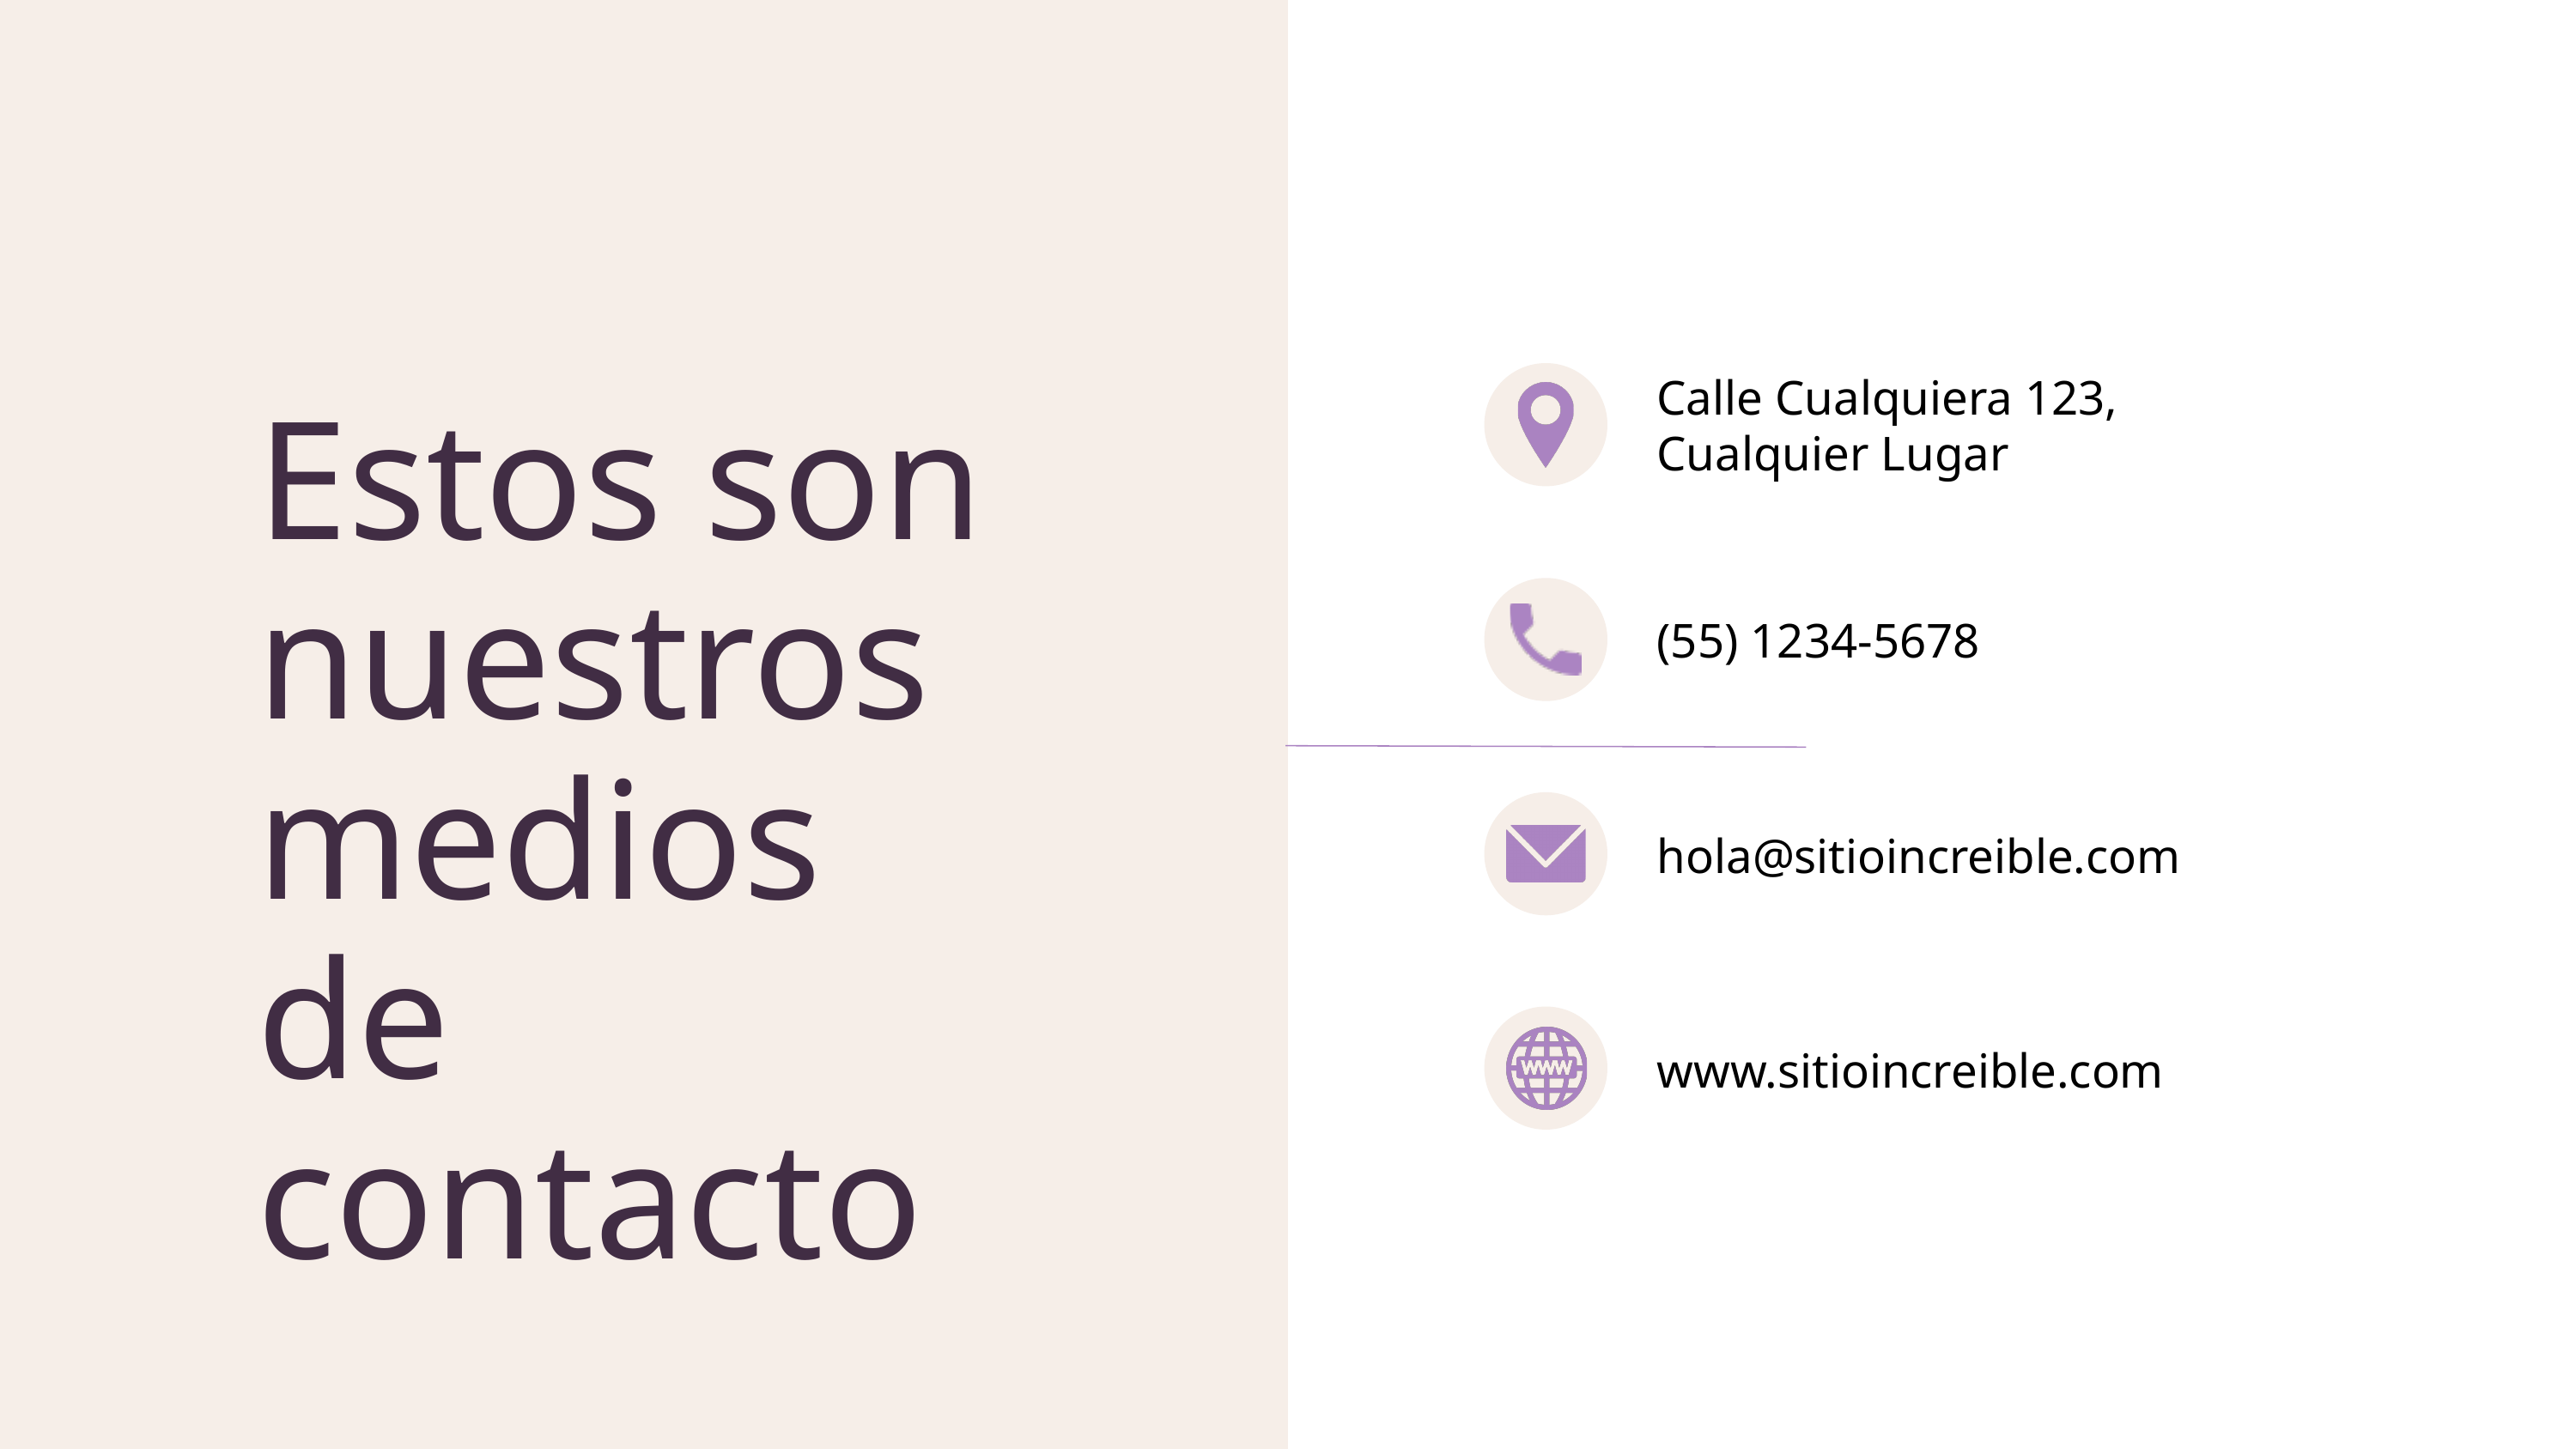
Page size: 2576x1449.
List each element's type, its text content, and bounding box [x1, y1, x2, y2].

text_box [1484, 578, 1608, 701]
text_box Estos son nuestros medios de contacto [257, 391, 1056, 1292]
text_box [1484, 791, 1608, 916]
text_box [1287, 0, 2576, 1449]
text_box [1484, 1006, 1608, 1131]
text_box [1484, 362, 1608, 487]
